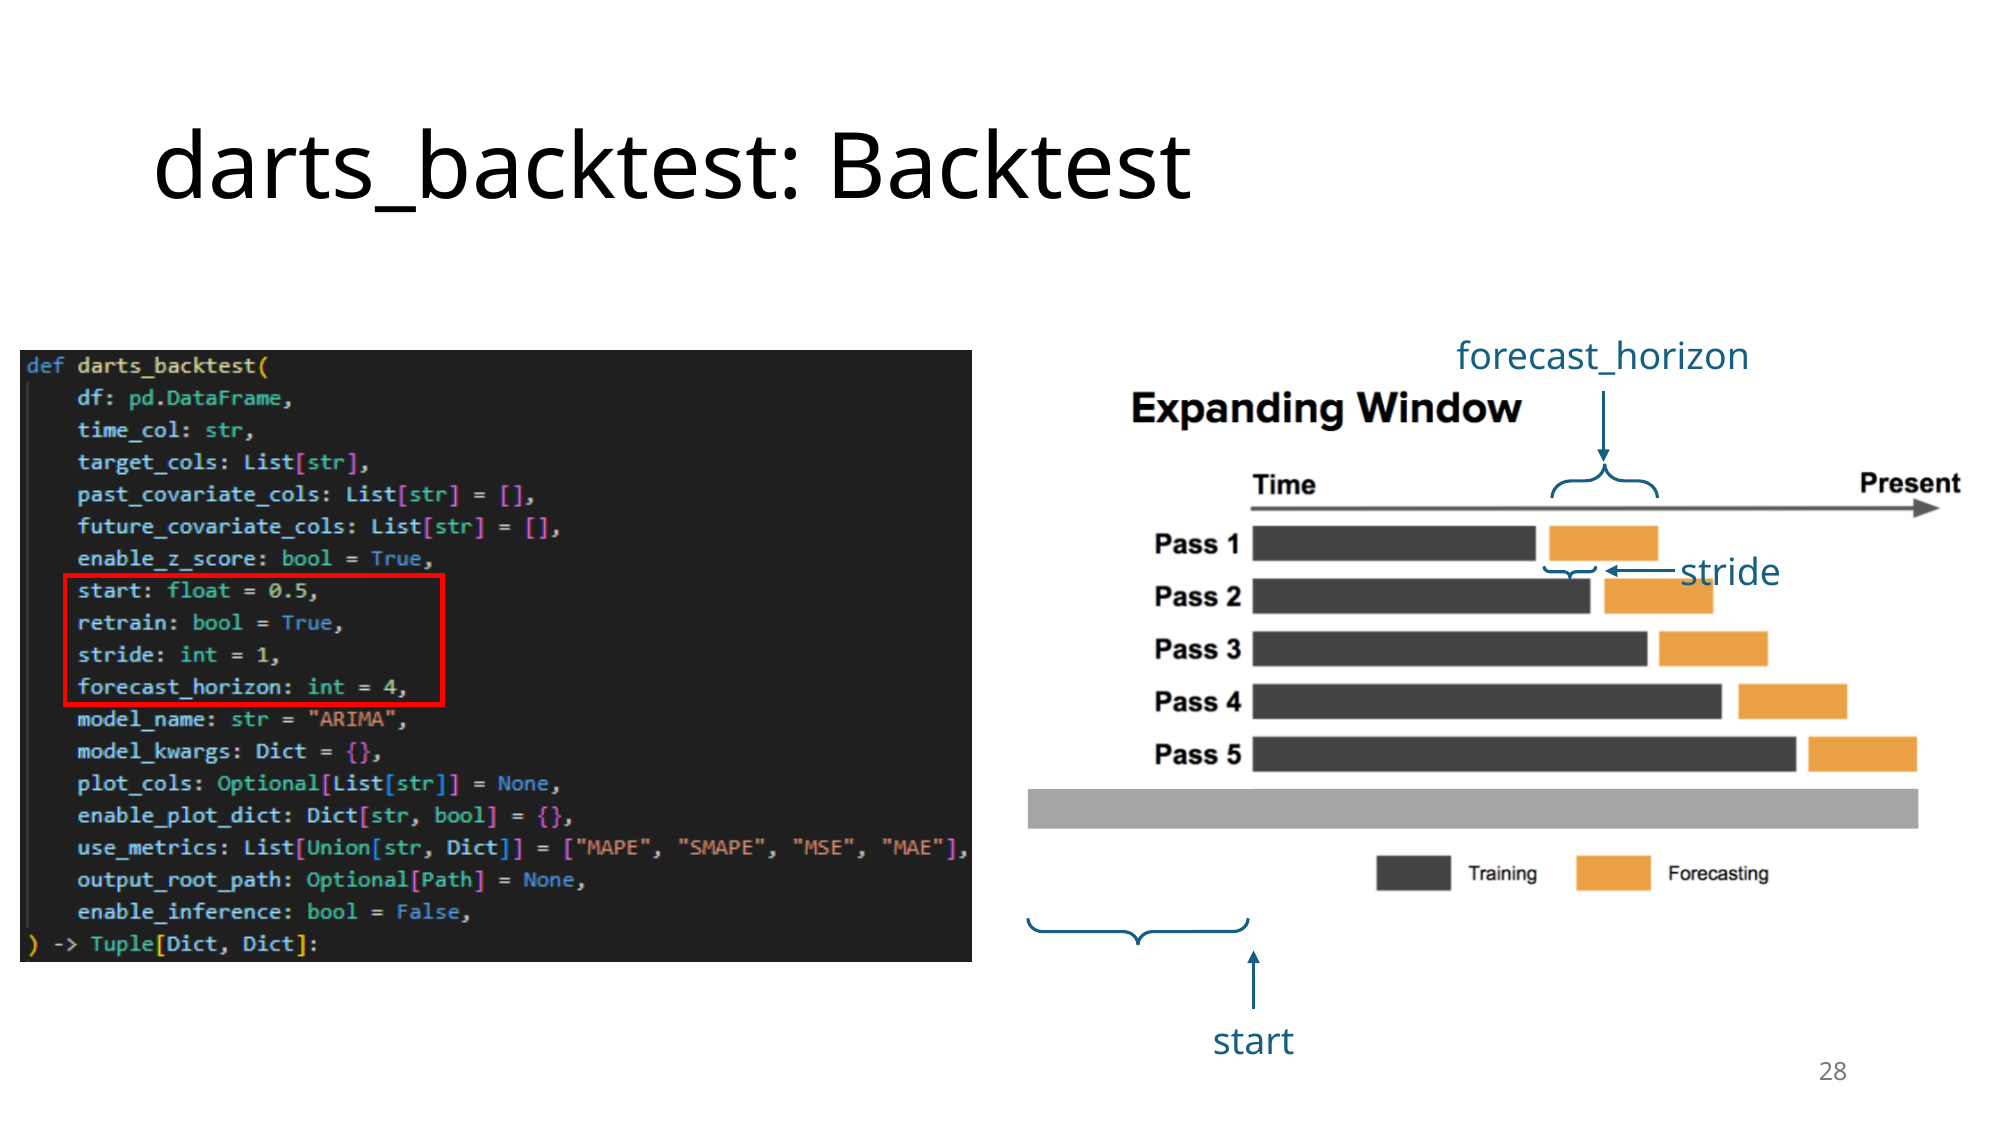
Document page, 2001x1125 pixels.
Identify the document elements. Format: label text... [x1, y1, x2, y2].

text_box [1026, 918, 1250, 946]
title darts_backtest: Backtest [137, 59, 1863, 278]
picture [1098, 379, 1990, 910]
picture [19, 350, 973, 963]
text_box [1026, 788, 1098, 830]
slide_number 28 [1412, 1042, 1863, 1103]
text_box start [1198, 1009, 1310, 1070]
text_box forecast_horizon [1441, 324, 1766, 379]
